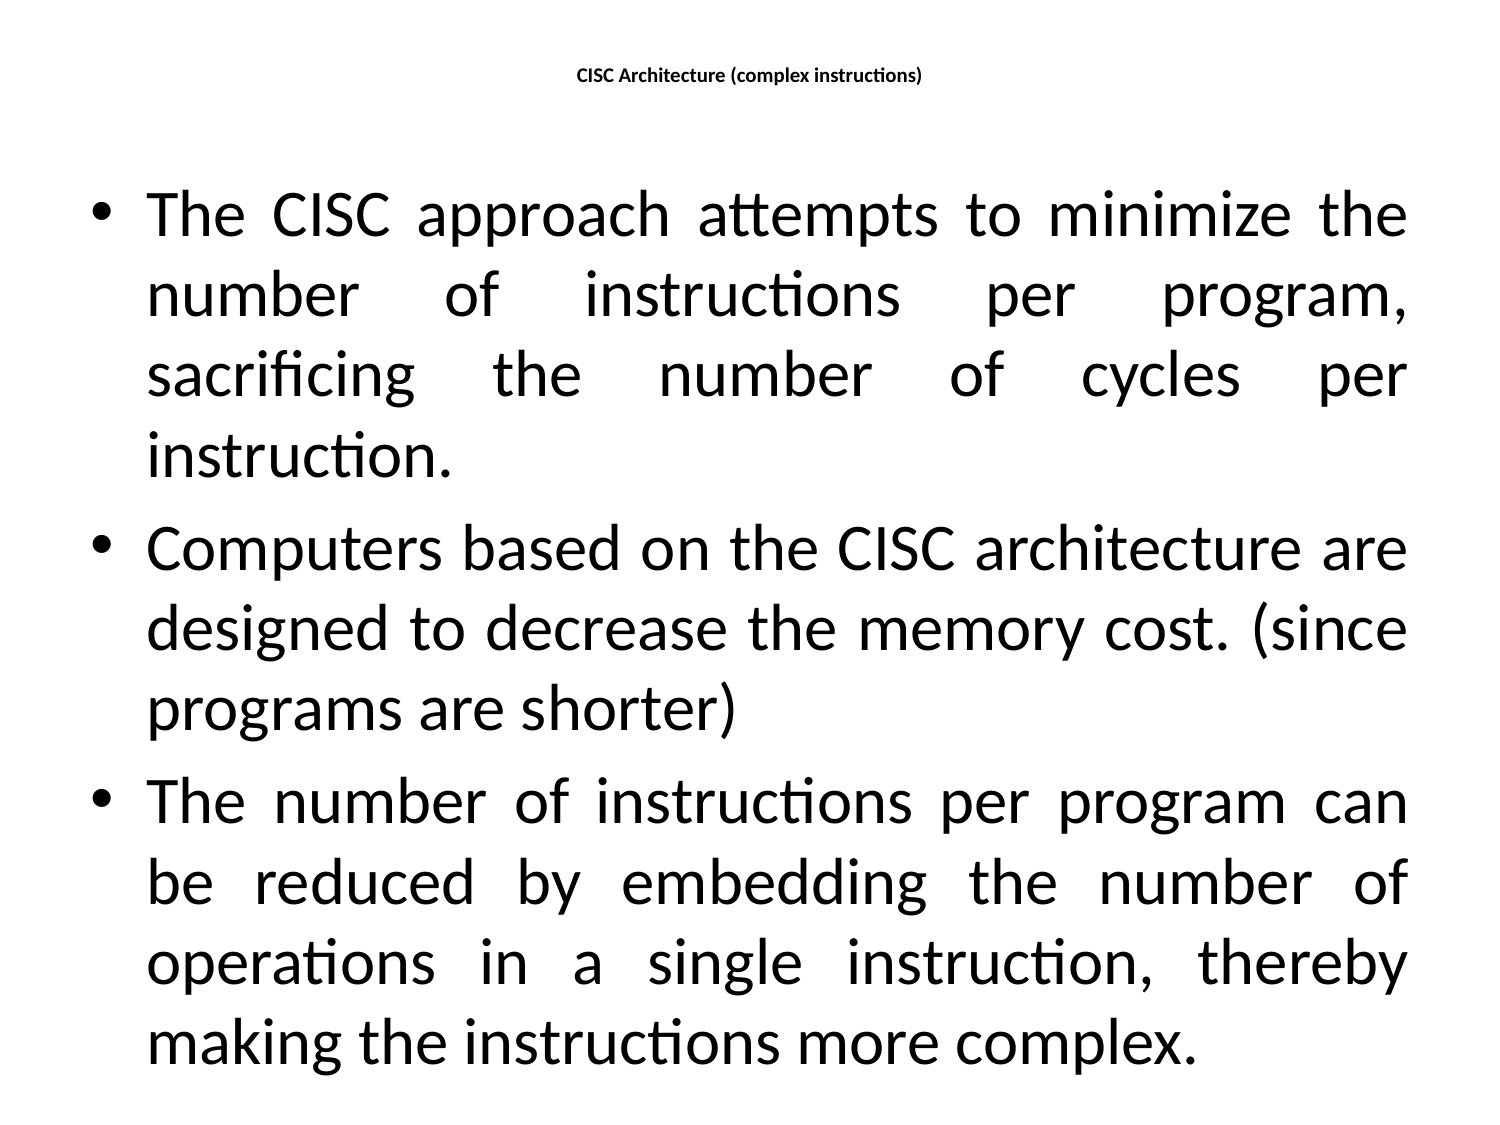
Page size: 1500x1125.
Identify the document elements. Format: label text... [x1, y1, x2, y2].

list The CISC approach attempts to minimize the number of instructions per program, sacrificing the number of cycles per instruction. Computers based on the CISC architecture are designed to decrease the memory cost. (since programs are shorter) The number of instructions per program can be reduced by embedding the number of operations in a single instruction, thereby making the instructions more complex. [75, 162, 1425, 1100]
title CISC Architecture (complex instructions) [75, 24, 1425, 121]
